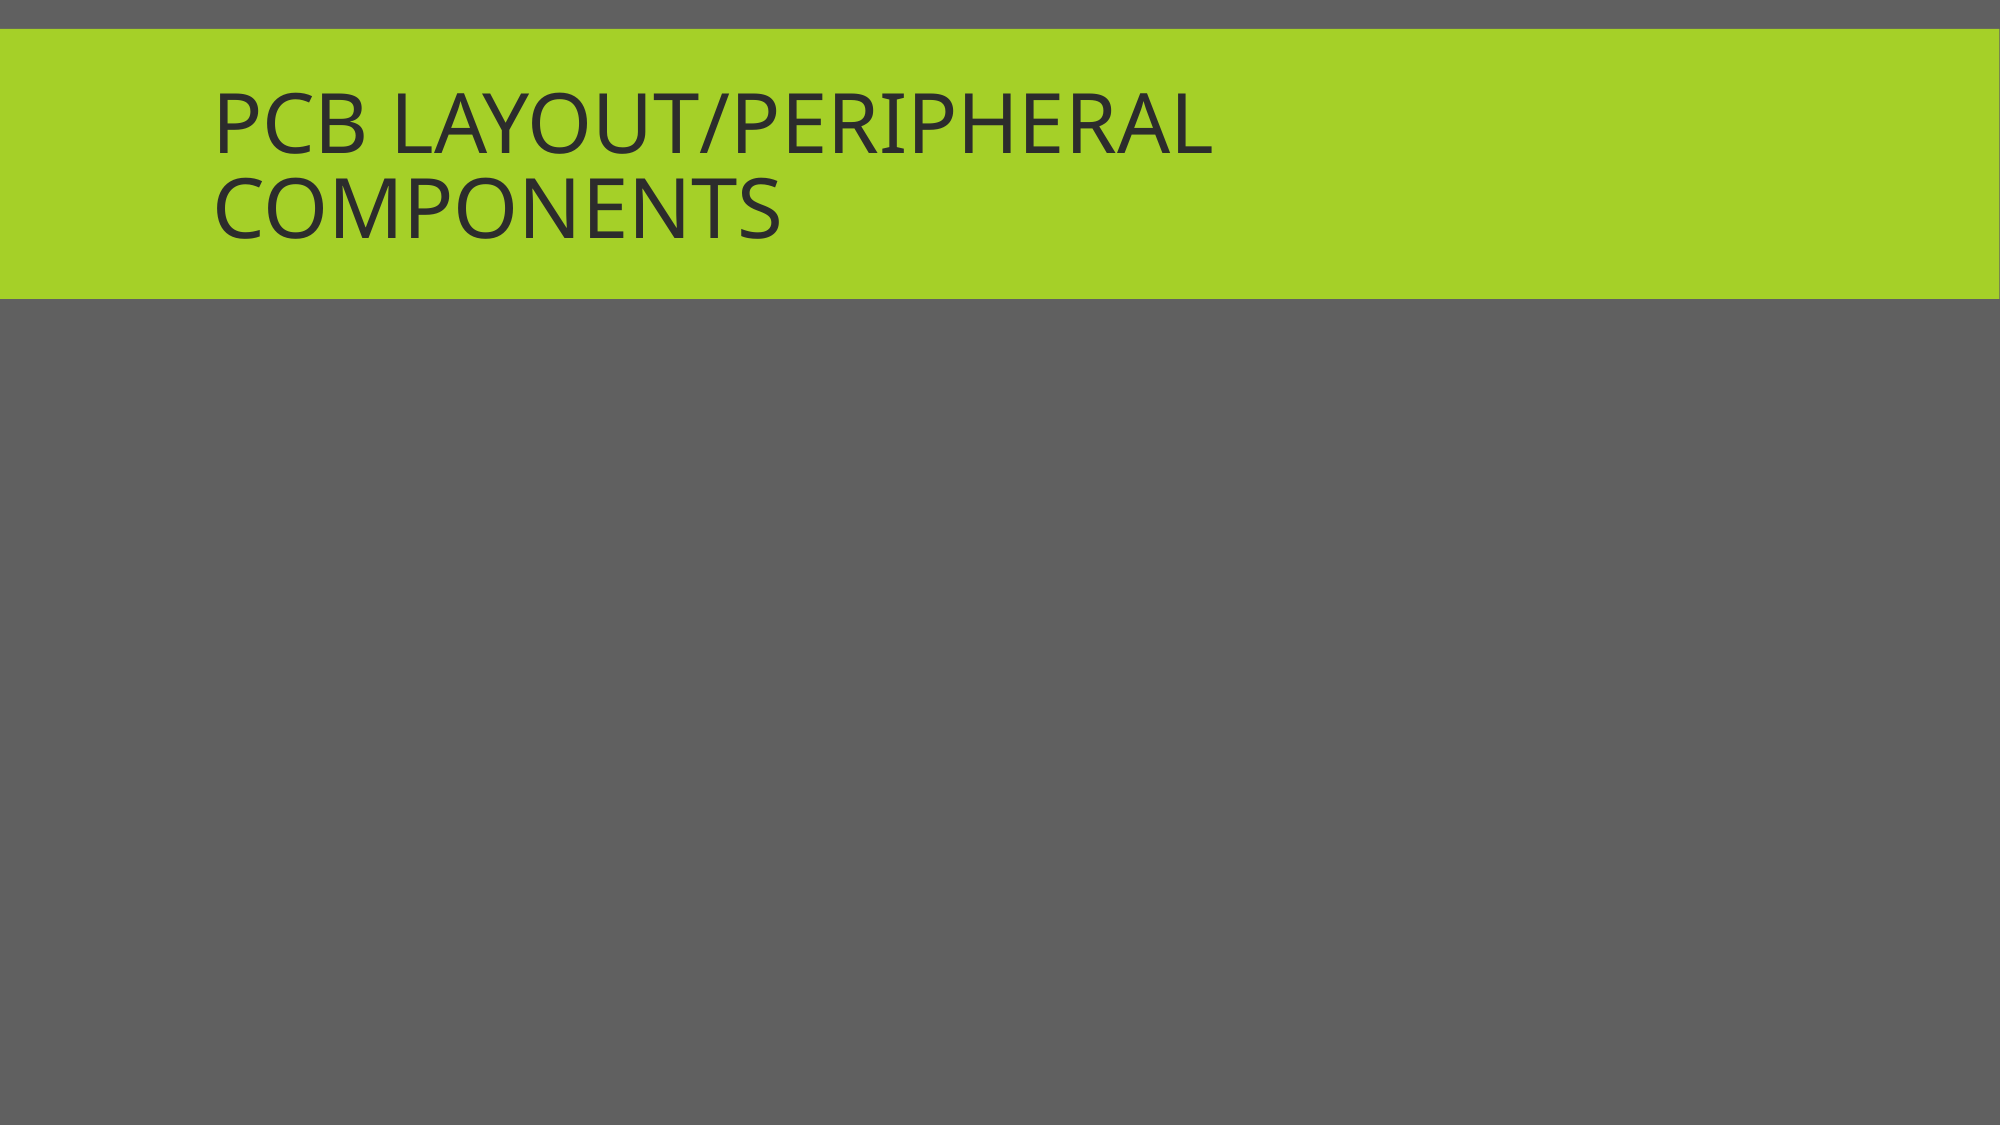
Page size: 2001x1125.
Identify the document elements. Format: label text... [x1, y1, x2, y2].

title PCB Layout/Peripheral Components [197, 46, 1803, 295]
